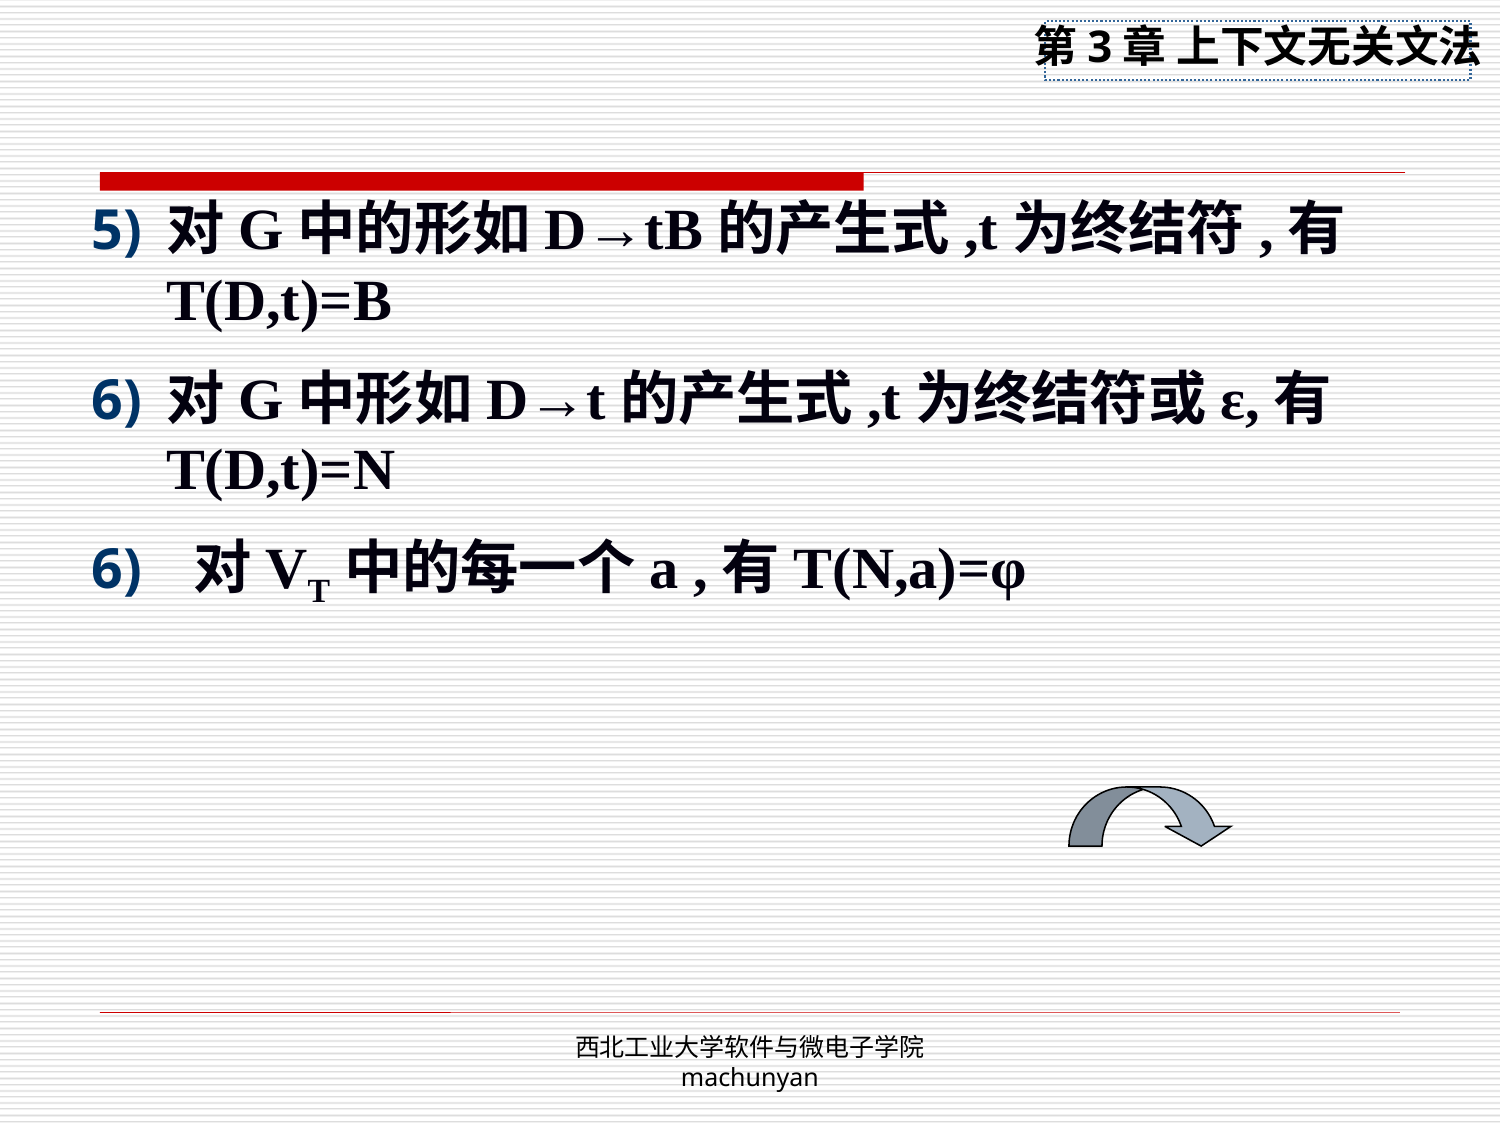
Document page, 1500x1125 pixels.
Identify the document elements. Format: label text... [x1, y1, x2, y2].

text_box 对G中的形如D→tB的产生式,t为终结符,有T(D,t)=B 对G中形如D→t的产生式,t为终结符或ε,有 T(D,t)=N 对VT中的每一个a ,有T(N,a)=φ [76, 184, 1439, 618]
slide_number [99, 1024, 426, 1103]
text_box [1068, 786, 1231, 847]
slide_number [1074, 1024, 1401, 1103]
picture [0, 0, 1500, 1125]
footer 西北工业大学软件与微电子学院 machunyan [512, 1024, 988, 1103]
